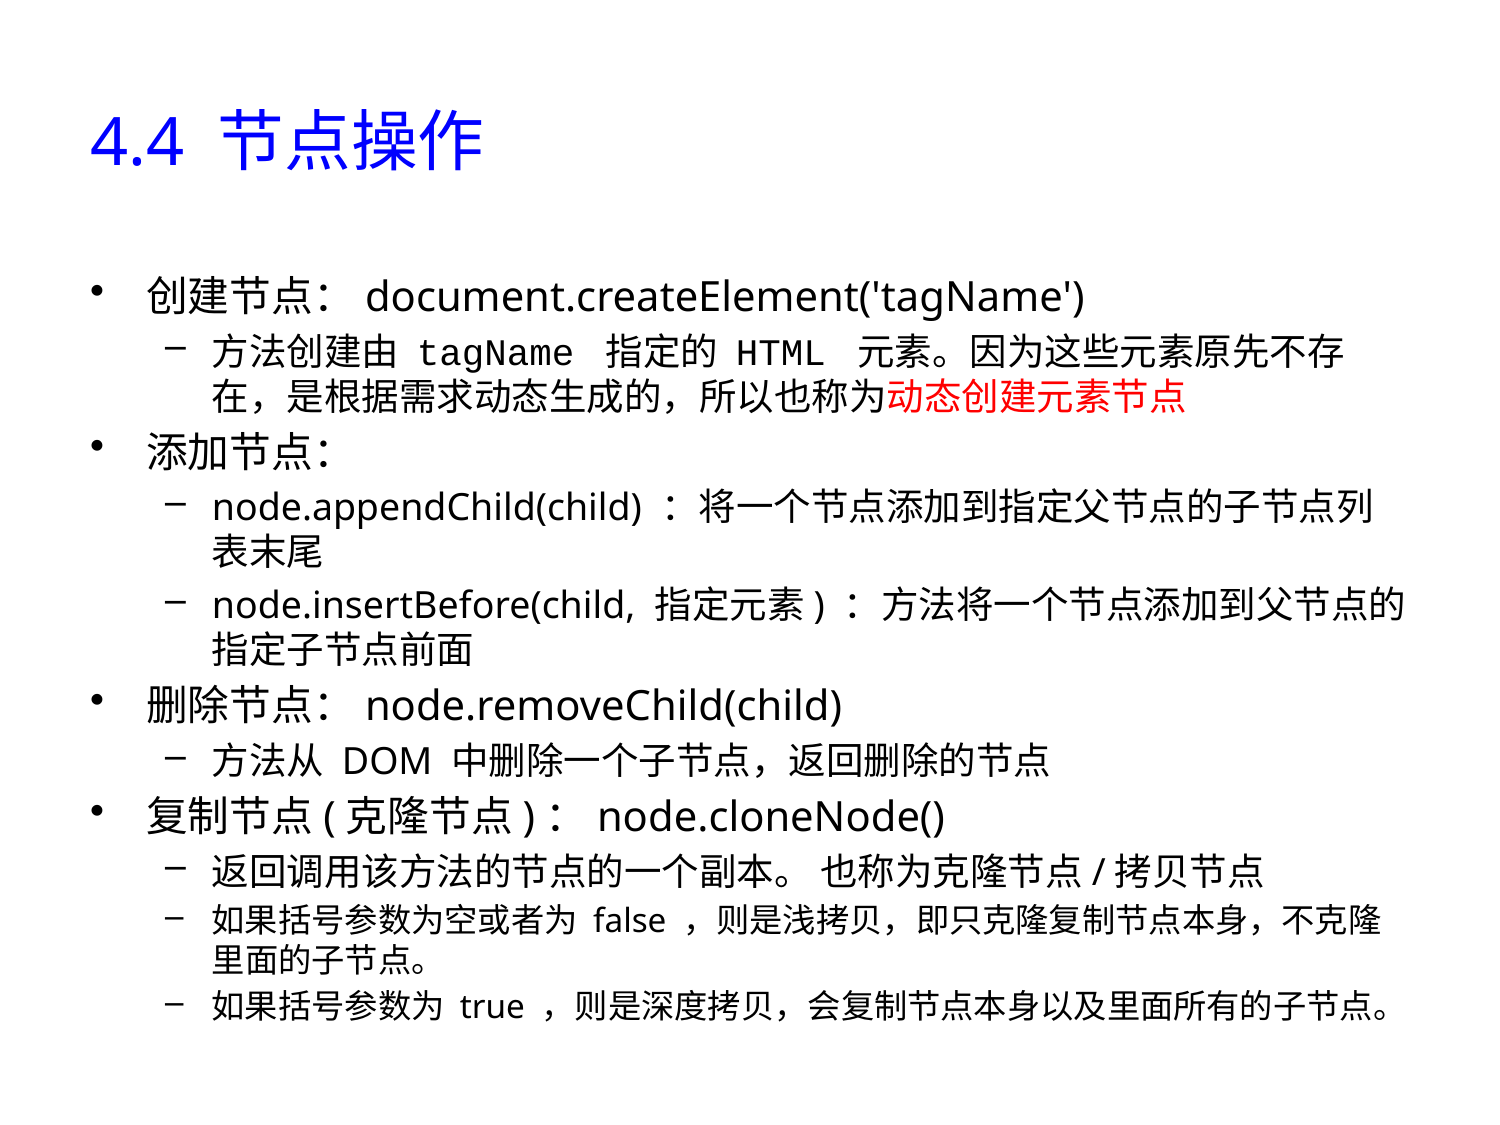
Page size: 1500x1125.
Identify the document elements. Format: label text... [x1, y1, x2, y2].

list 创建节点：document.createElement('tagName') 方法创建由 tagName 指定的 HTML 元素。因为这些元素原先不存在，是根据需求动态生成的，所以也称为动态创建元素节点 添加节点： node.appendChild(child) ：将一个节点添加到指定父节点的子节点列表末尾 node.insertBefore(child, 指定元素) ：方法将一个节点添加到父节点的指定子节点前面 删除节点：node.removeChild(child) 方法从 DOM 中删除一个子节点，返回删除的节点 复制节点(克隆节点)：node.cloneNode() 返回调用该方法的节点的一个副本。 也称为克隆节点/拷贝节点 如果括号参数为空或者为 false ，则是浅拷贝，即只克隆复制节点本身，不克隆里面的子节点。 如果括号参数为 true ，则是深度拷贝，会复制节点本身以及里面所有的子节点。 [75, 262, 1425, 1005]
title 4.4 节点操作 [75, 45, 1425, 233]
